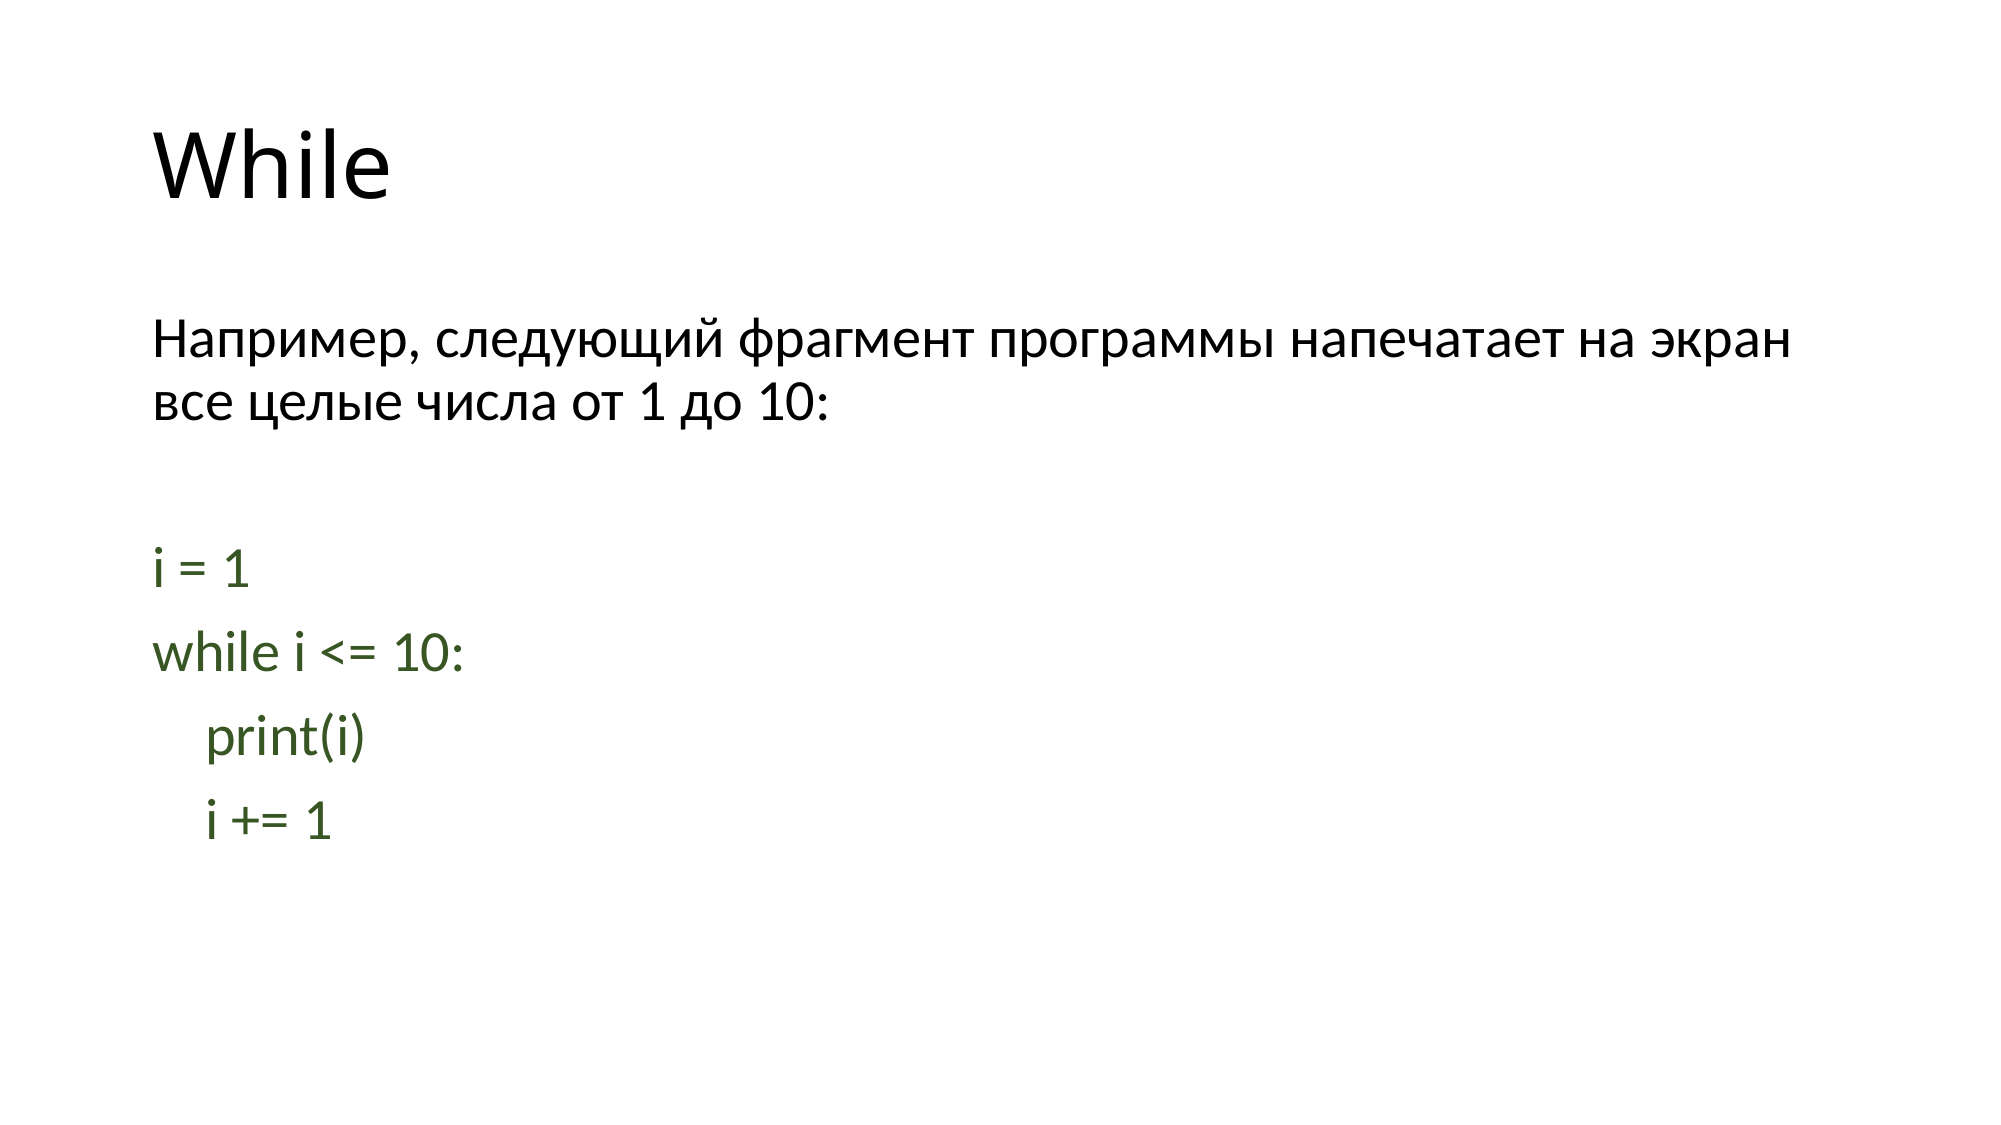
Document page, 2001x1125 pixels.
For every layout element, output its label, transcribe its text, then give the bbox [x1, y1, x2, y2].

list Например, следующий фрагмент программы напечатает на экран все целые числа от 1 до 10: i = 1 while i <= 10: print(i) i += 1 [137, 299, 1863, 1014]
title While [137, 59, 1863, 278]
